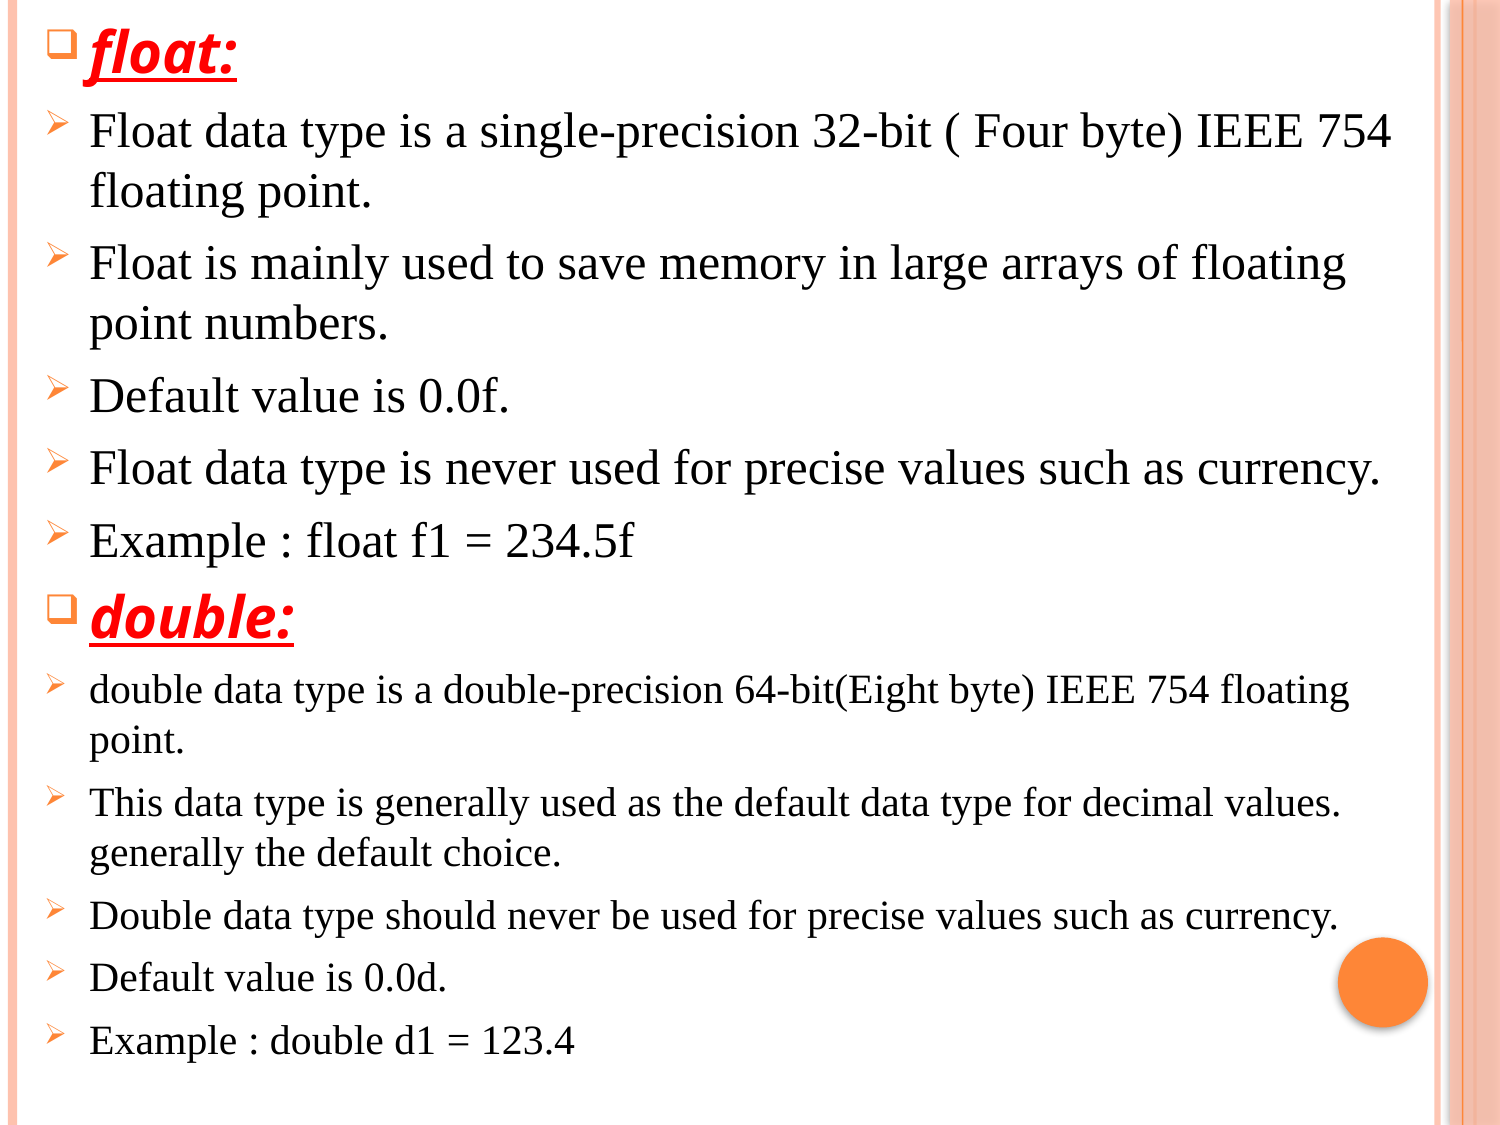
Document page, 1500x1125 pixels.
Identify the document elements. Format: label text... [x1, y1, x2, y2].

list float: Float data type is a single-precision 32-bit ( Four byte) IEEE 754 floating point. Float is mainly used to save memory in large arrays of floating point numbers. Default value is 0.0f. Float data type is never used for precise values such as currency. Example : float f1 = 234.5f double: double data type is a double-precision 64-bit(Eight byte) IEEE 754 floating point. This data type is generally used as the default data type for decimal values. generally the default choice. Double data type should never be used for precise values such as currency. Default value is 0.0d. Example : double d1 = 123.4 [29, 7, 1459, 1083]
